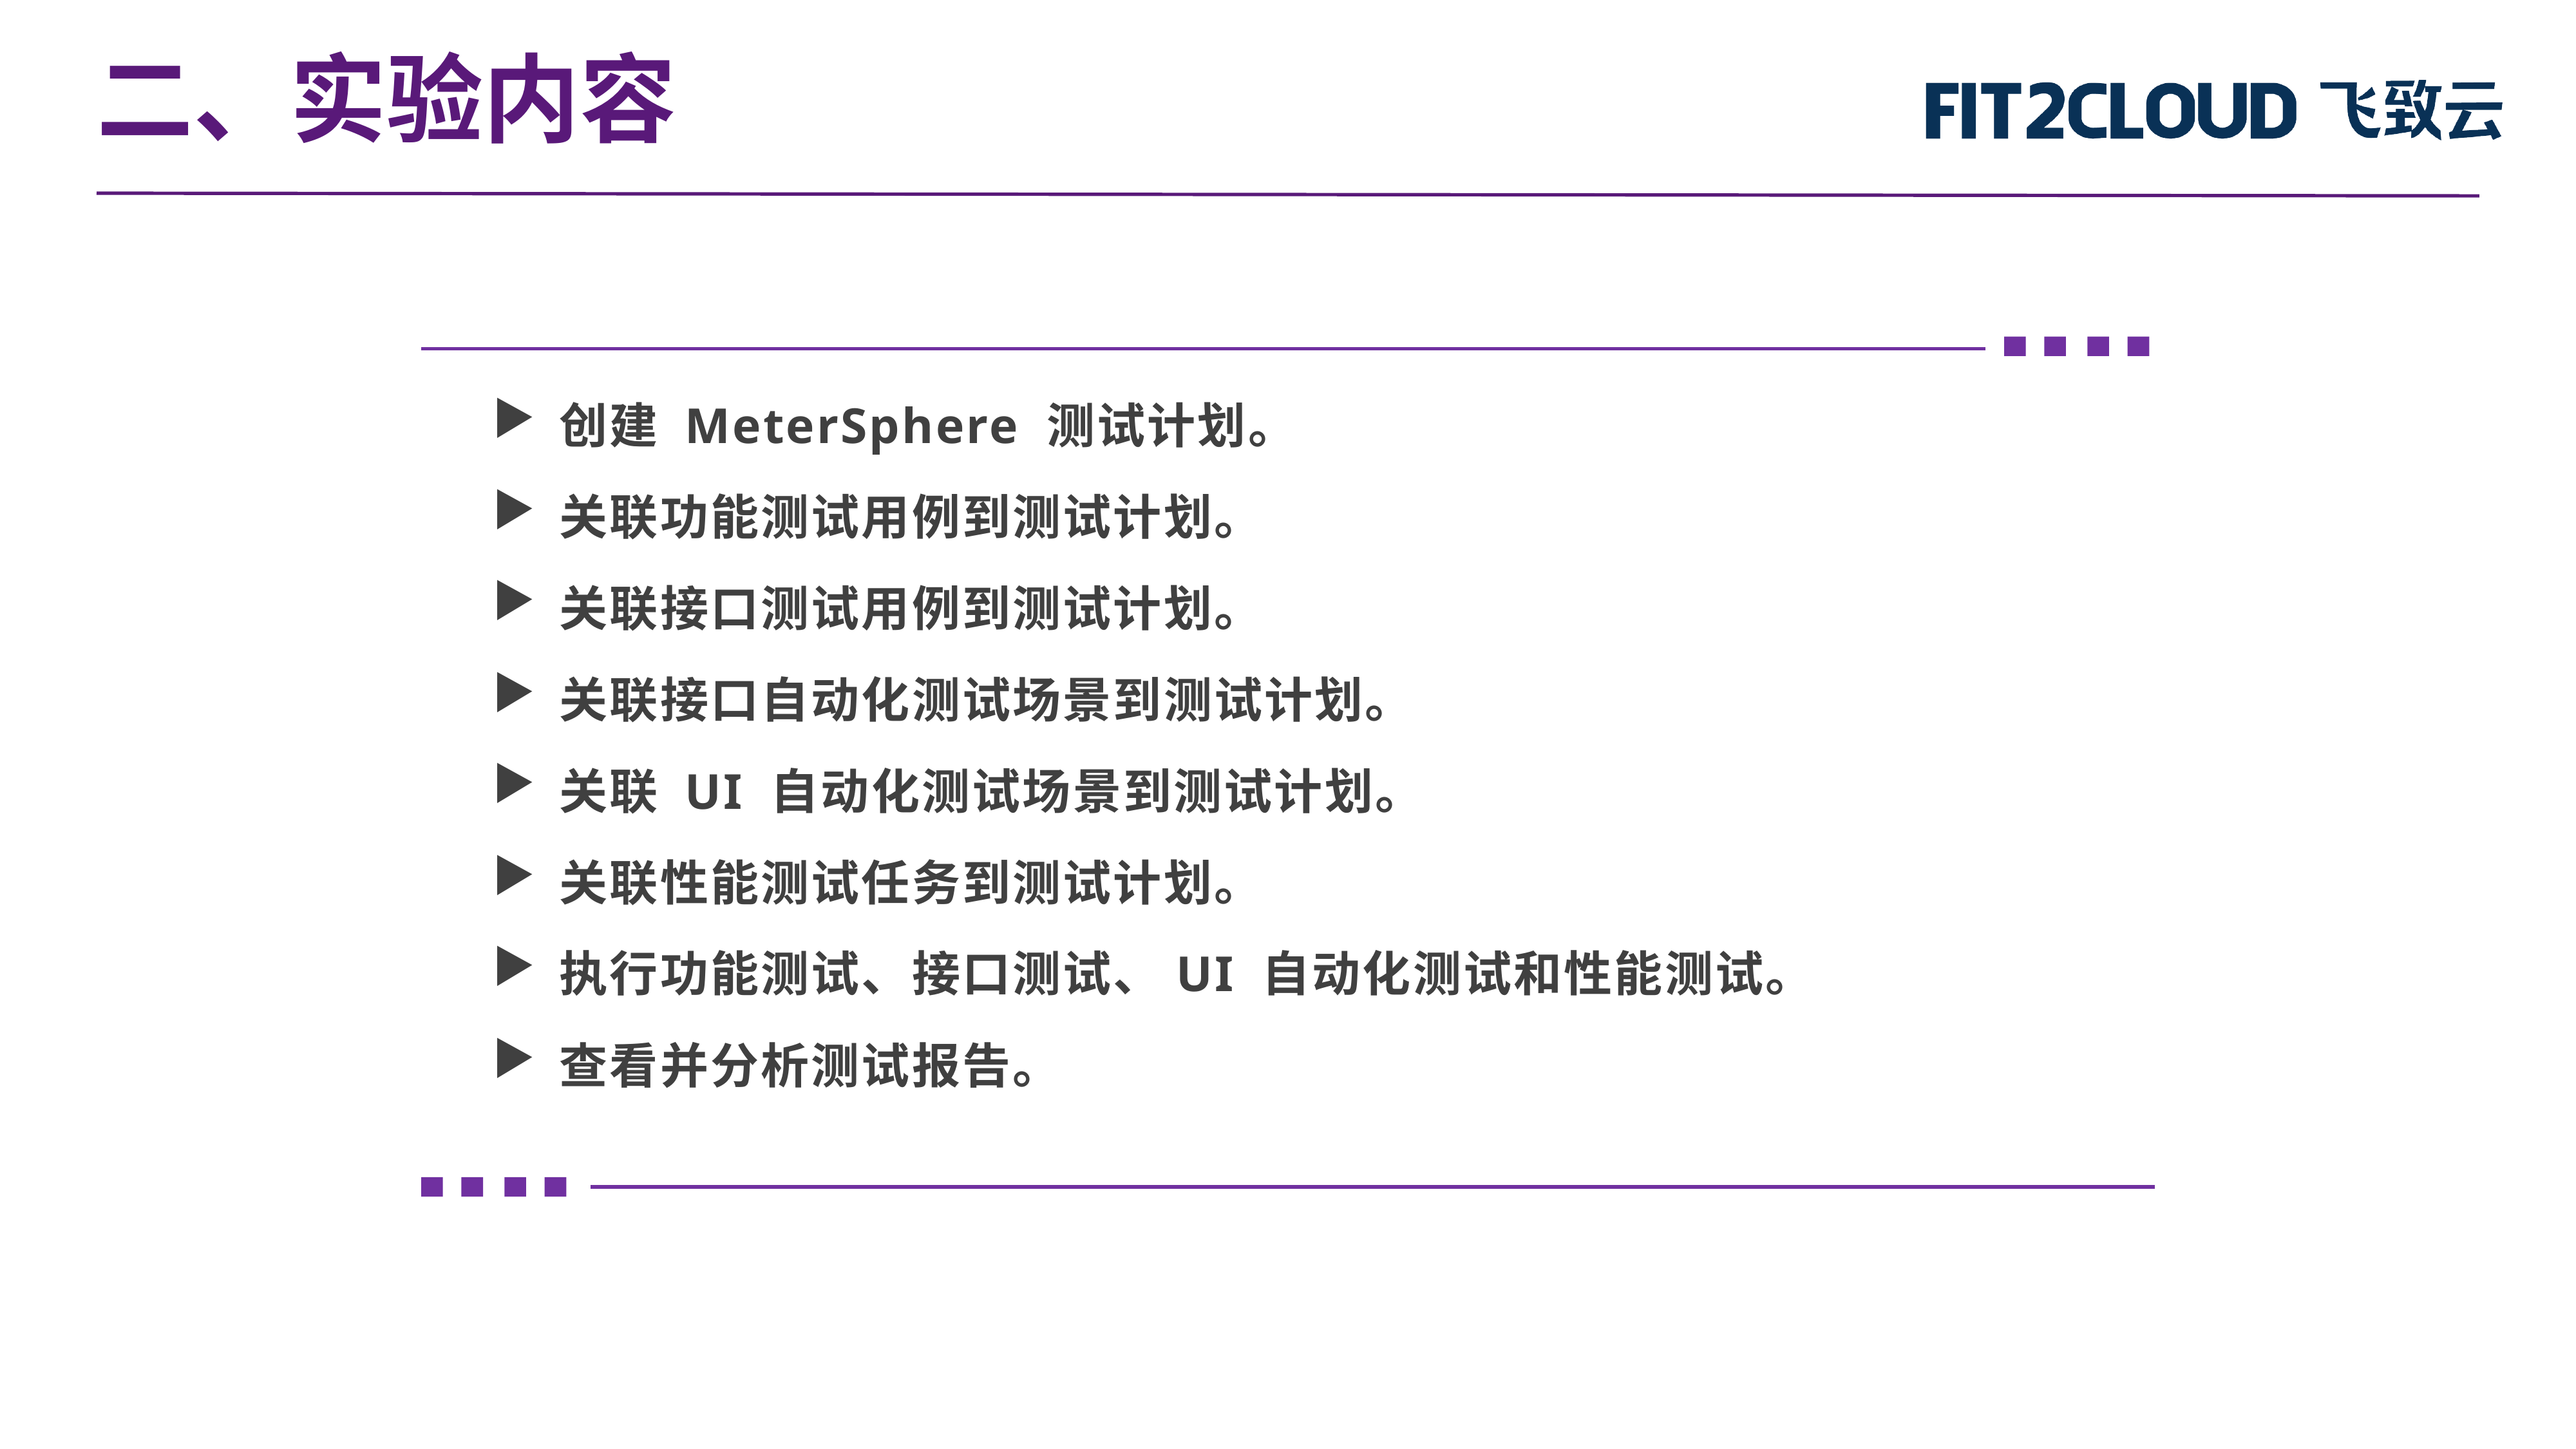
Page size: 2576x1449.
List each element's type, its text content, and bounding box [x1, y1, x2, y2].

picture [1926, 80, 2503, 140]
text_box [96, 193, 2480, 196]
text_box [421, 336, 2155, 1197]
text_box 二、实验内容 [96, 32, 1132, 161]
